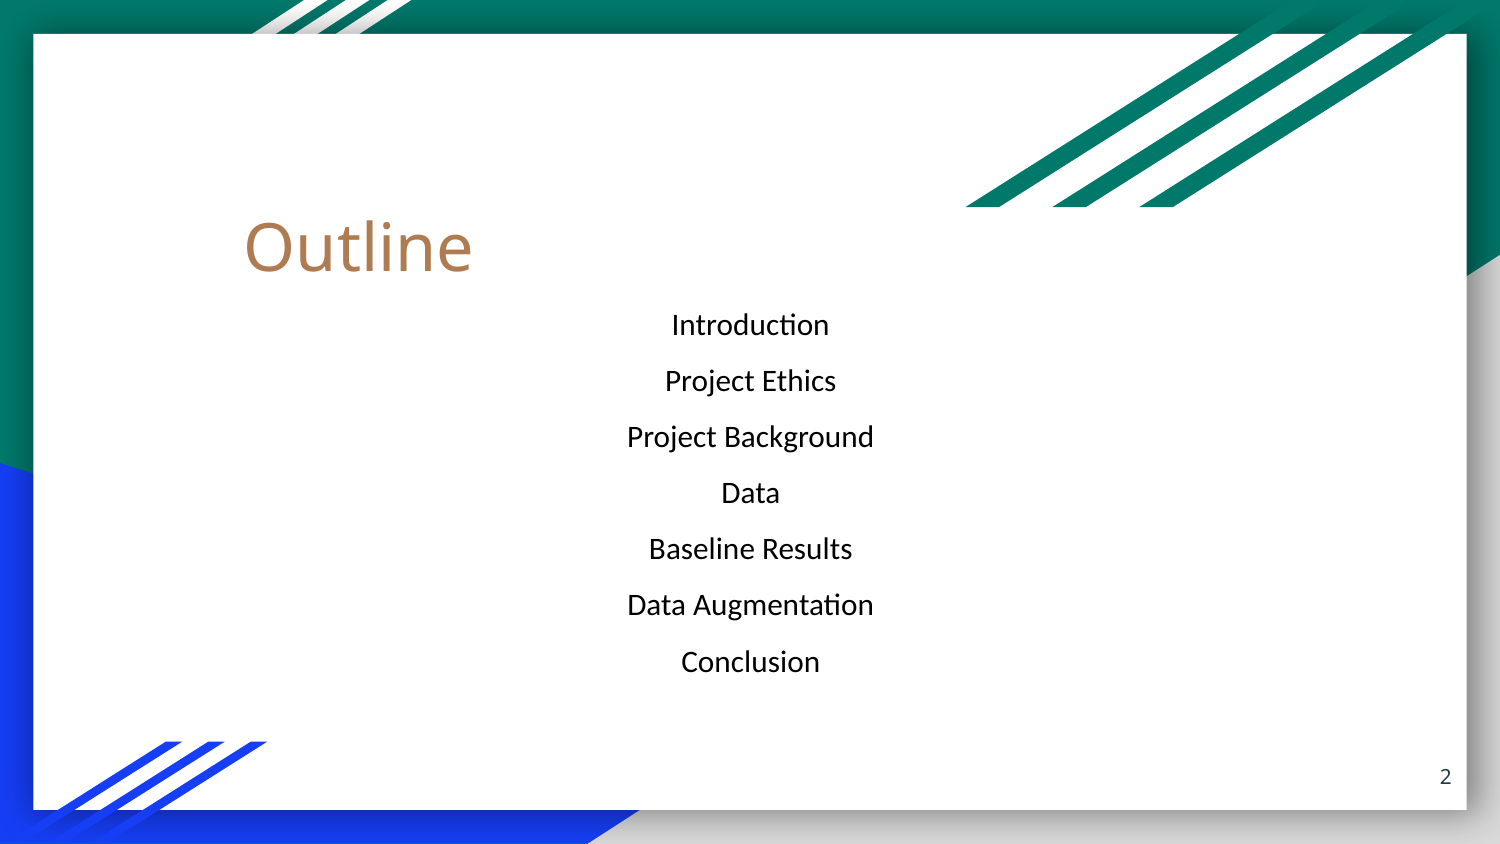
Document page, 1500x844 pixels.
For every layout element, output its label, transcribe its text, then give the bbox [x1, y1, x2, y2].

slide_number ‹#› [1376, 745, 1467, 810]
title Outline Introduction Project Ethics Project Background Data Baseline Results Data Augmentation Conclusion [228, 213, 1274, 630]
